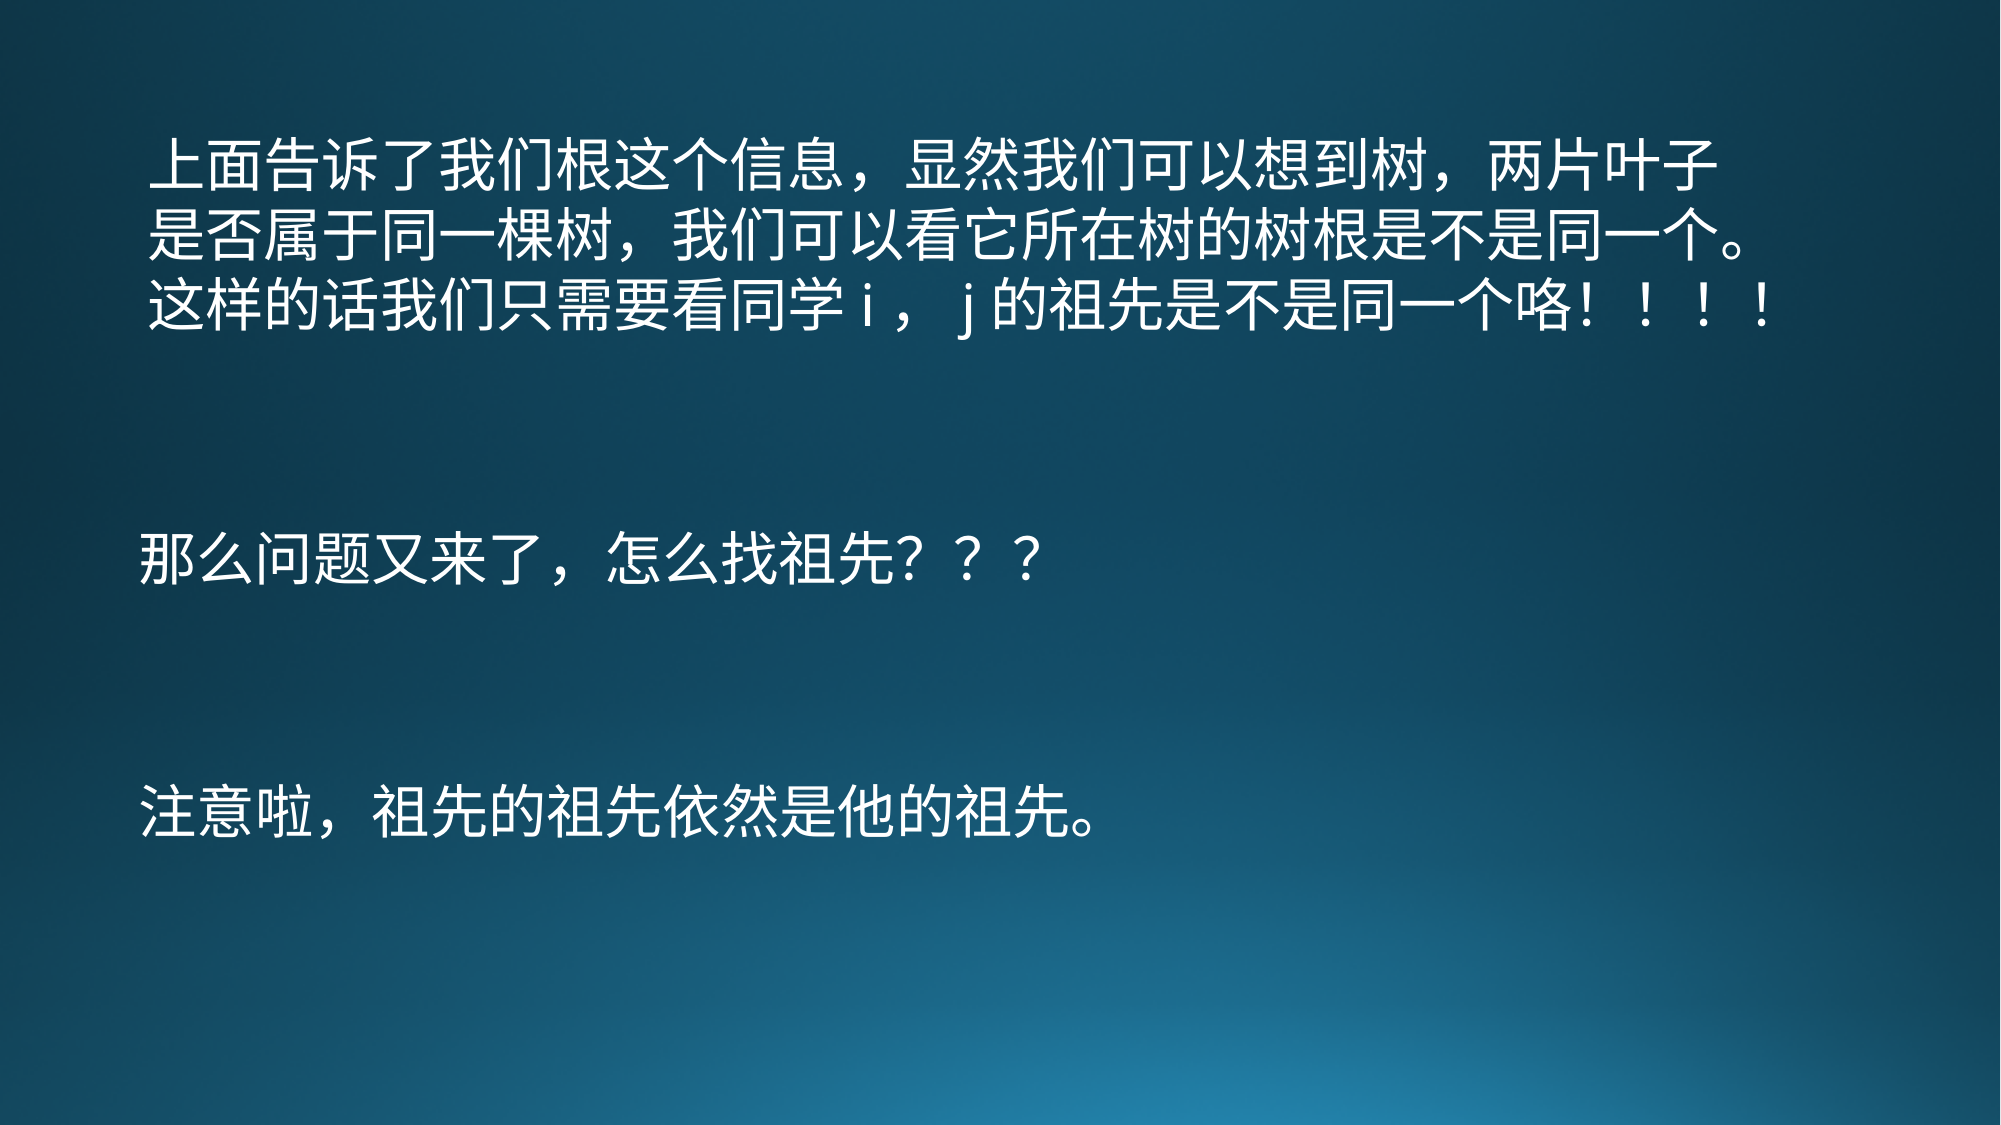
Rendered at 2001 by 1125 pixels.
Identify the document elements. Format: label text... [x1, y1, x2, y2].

text_box 注意啦，祖先的祖先依然是他的祖先。 [123, 767, 1144, 853]
text_box 那么问题又来了，怎么找祖先？？？ [123, 514, 1086, 600]
text_box 上面告诉了我们根这个信息，显然我们可以想到树，两片叶子 是否属于同一棵树，我们可以看它所在树的树根是不是同一个。 这样的话我们只需要看同学i，j的祖先是不是同一个咯！！！！ [132, 120, 1821, 346]
picture [0, 0, 2001, 1125]
